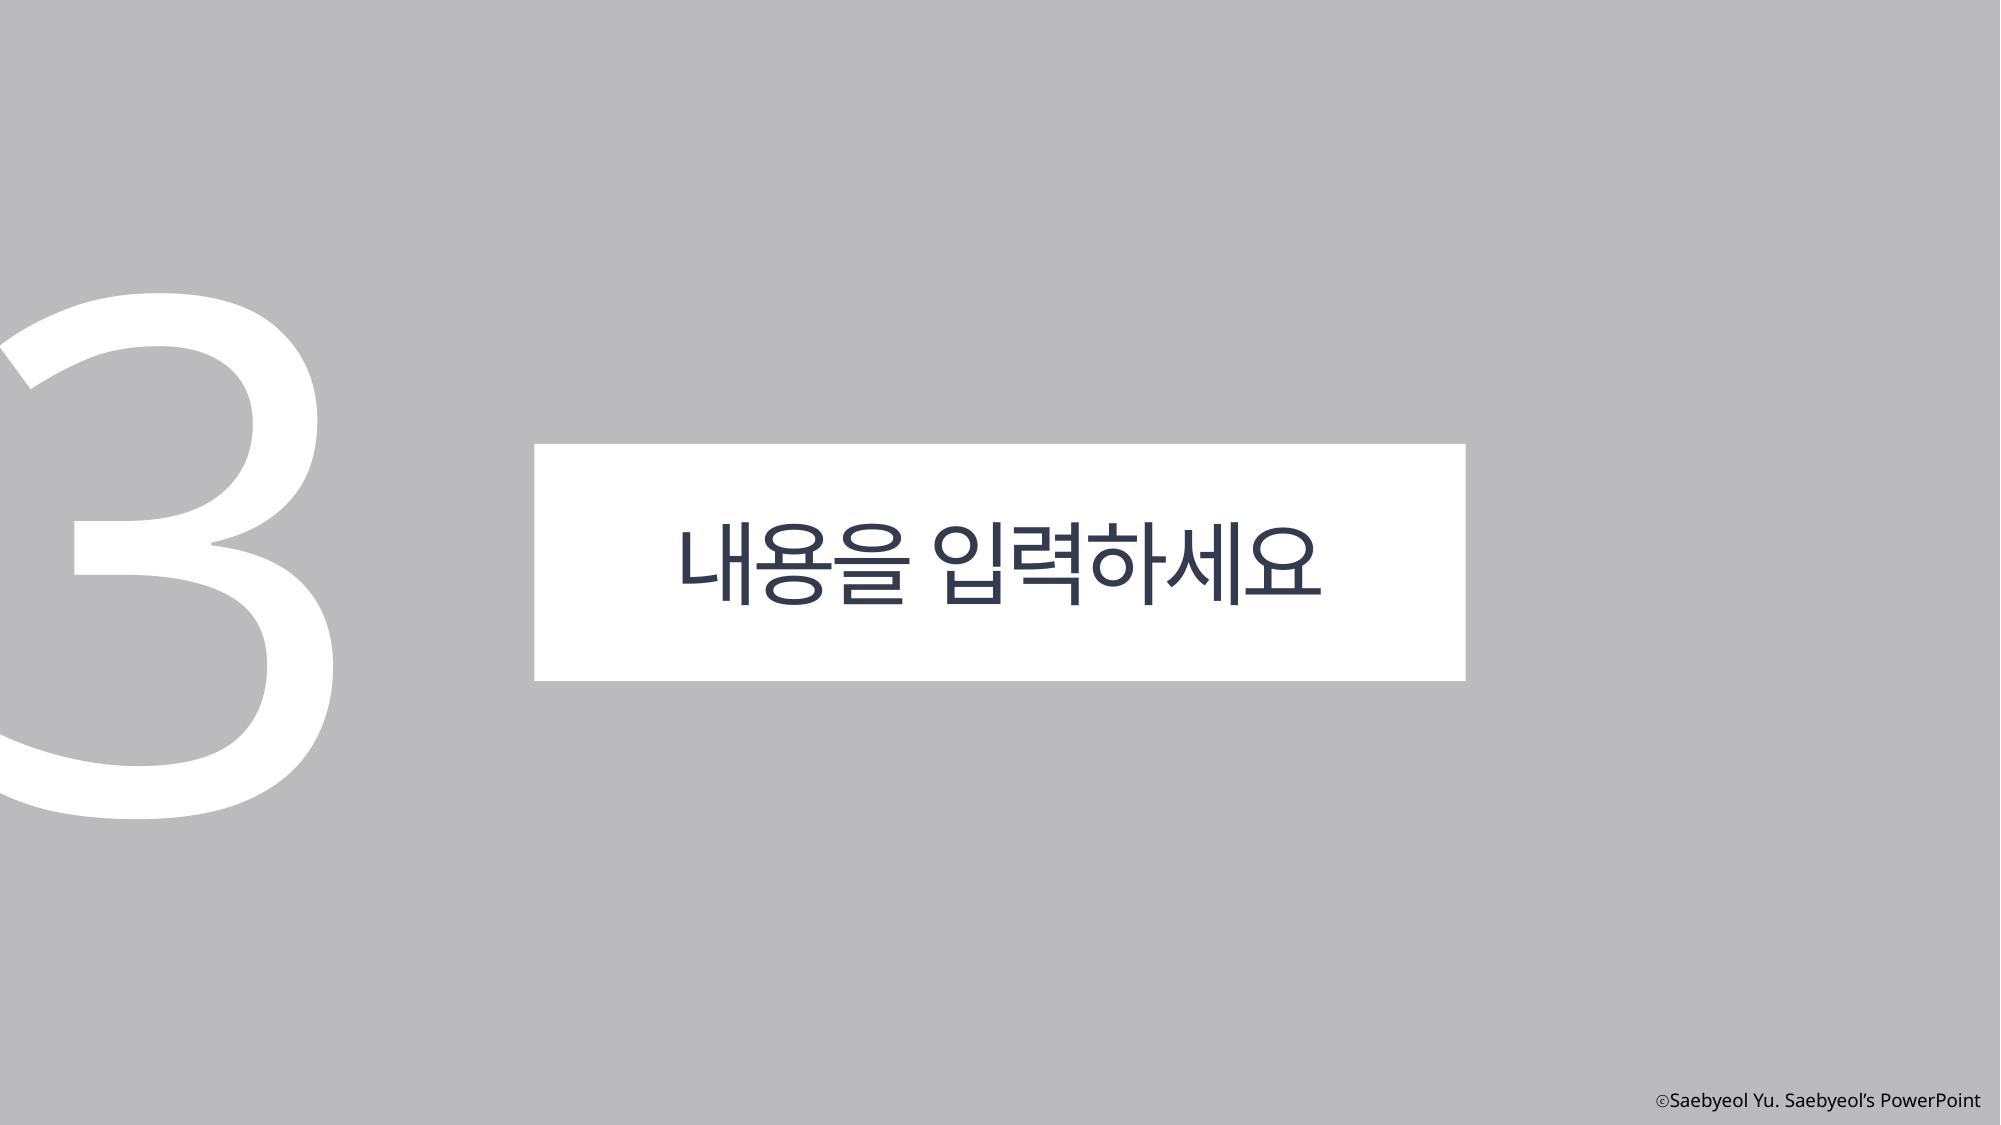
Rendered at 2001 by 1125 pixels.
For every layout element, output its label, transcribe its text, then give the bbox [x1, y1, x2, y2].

text_box 내용을 입력하세요 [659, 499, 1341, 624]
text_box [533, 443, 1467, 682]
text_box 3 [0, 88, 390, 964]
